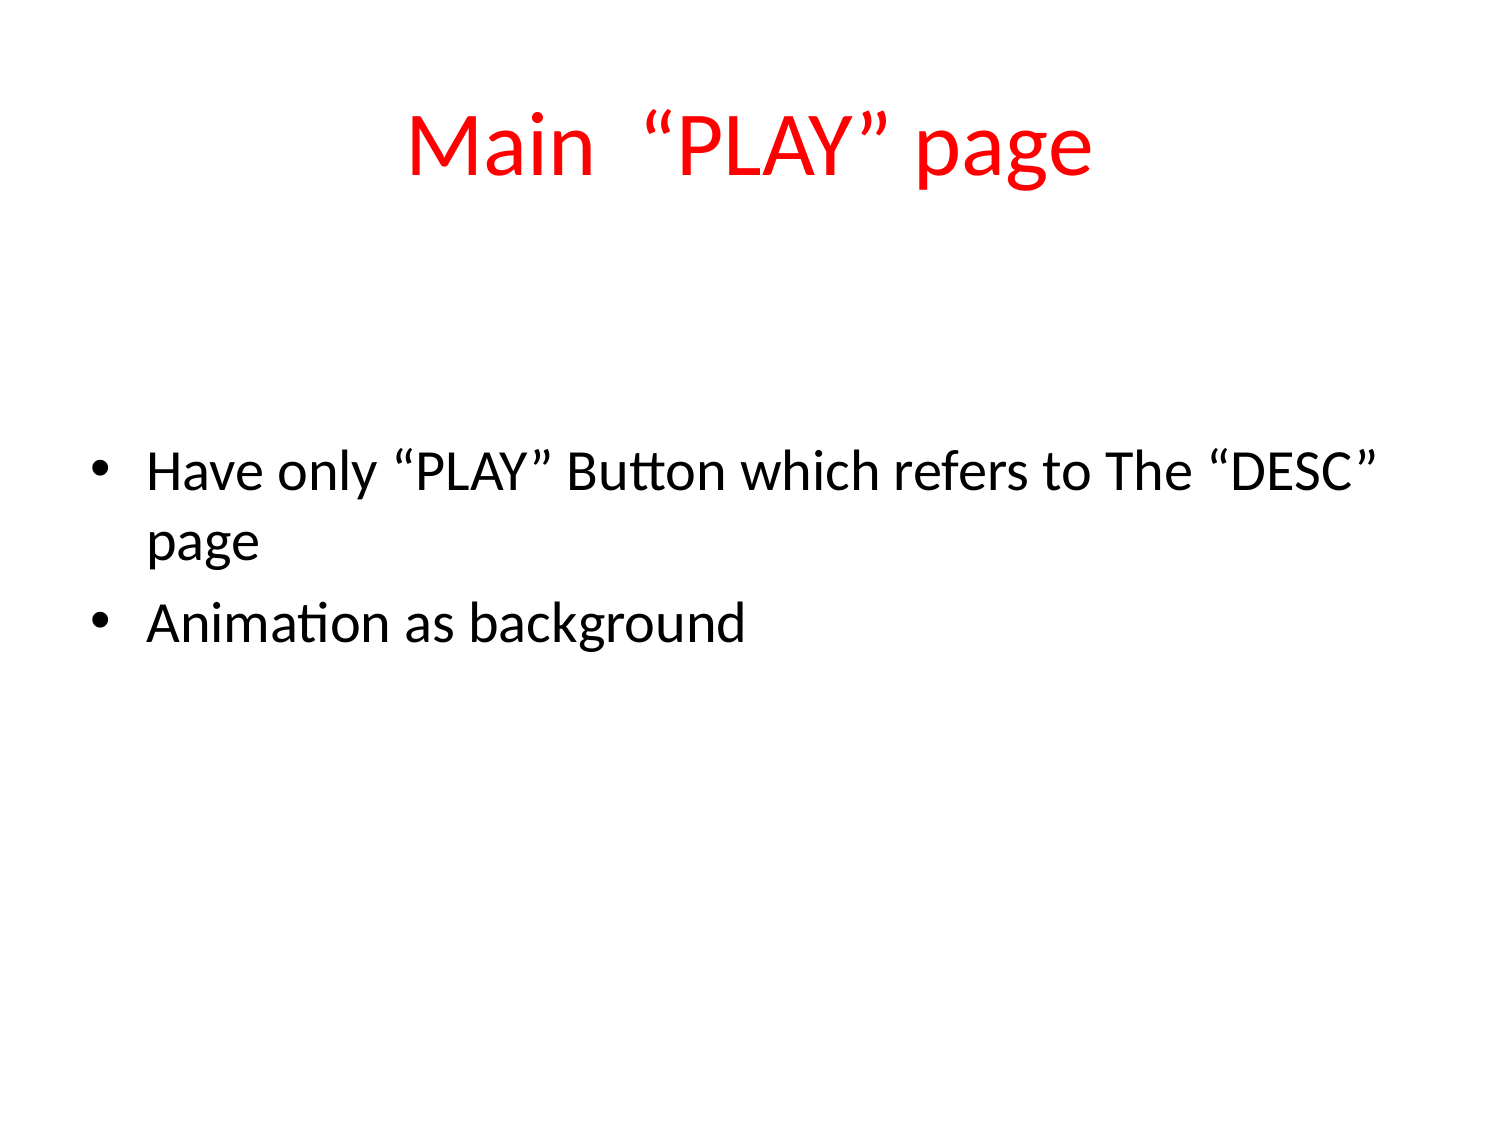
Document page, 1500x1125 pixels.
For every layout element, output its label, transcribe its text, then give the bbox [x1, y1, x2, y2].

title Main “PLAY” page [75, 45, 1425, 233]
list Have only “PLAY” Button which refers to The “DESC” page Animation as background [75, 425, 1425, 1005]
